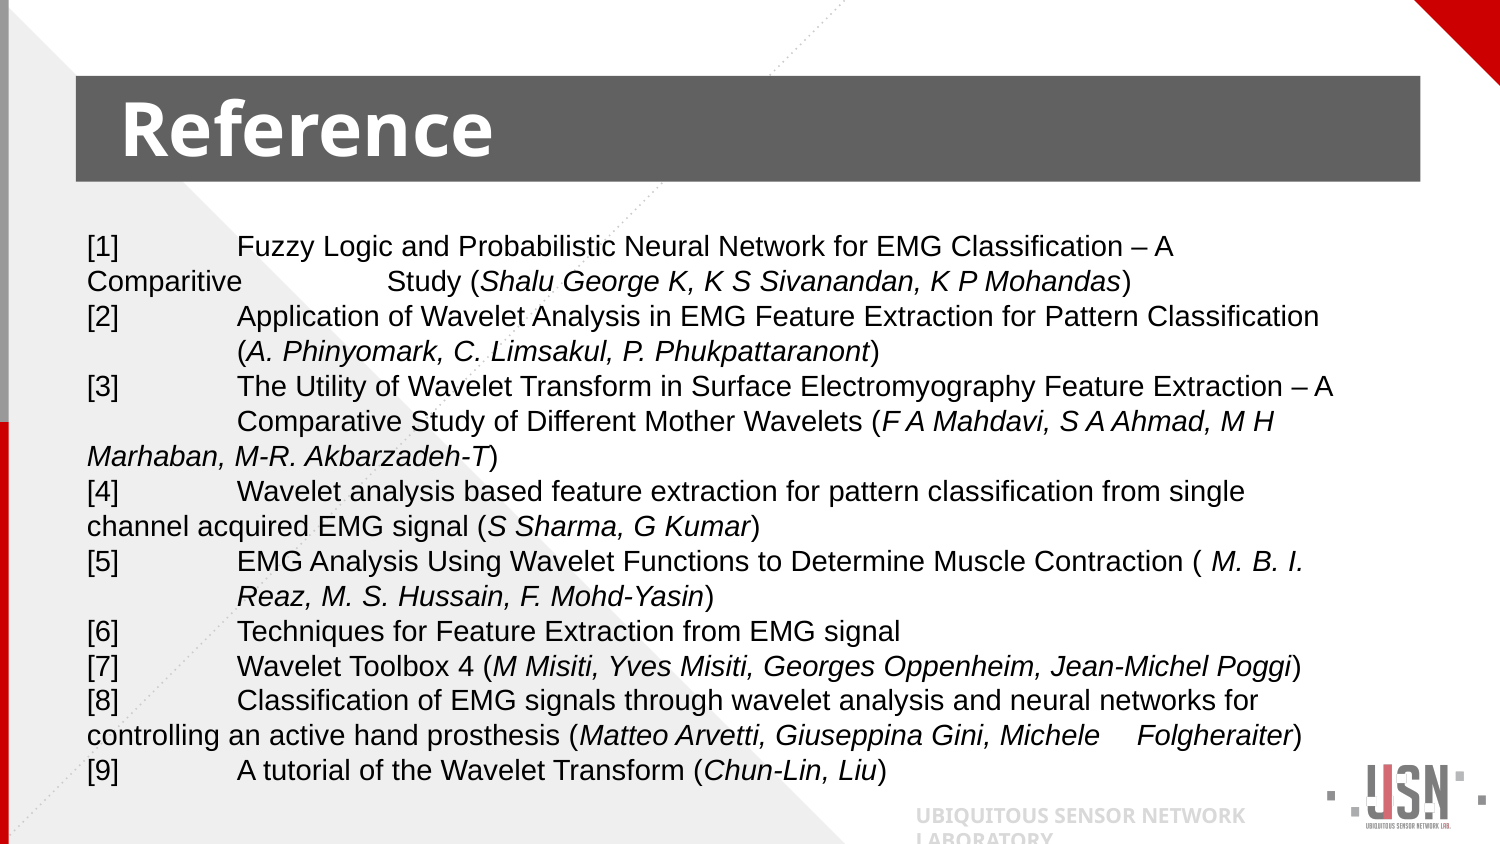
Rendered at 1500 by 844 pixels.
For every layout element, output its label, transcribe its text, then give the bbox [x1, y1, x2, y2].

title Reference [851, 80, 1380, 187]
subtitle UBIQUITOUS SENSOR NETWORK LABORATORY [900, 794, 1328, 844]
text_box [851, 75, 1421, 182]
text_box [1] Fuzzy Logic and Probabilistic Neural Network for EMG Classification – A Comparitive Study (Shalu George K, K S Sivanandan, K P Mohandas) [2] Application of Wavelet Analysis in EMG Feature Extraction for Pattern Classification (A. Phinyomark, C. Limsakul, P. Phukpattaranont) [3] The Utility of Wavelet Transform in Surface Electromyography Feature Extraction – A Comparative Study of Different Mother Wavelets (F A Mahdavi, S A Ahmad, M H Marhaban, M-R. Akbarzadeh-T) [4] Wavelet analysis based feature extraction for pattern classification from single channel acquired EMG signal (S Sharma, G Kumar) [5] EMG Analysis Using Wavelet Functions to Determine Muscle Contraction ( M. B. I. Reaz, M. S. Hussain, F. Mohd-Yasin) [6] Techniques for Feature Extraction from EMG signal [7] Wavelet Toolbox 4 (M Misiti, Yves Misiti, Georges Oppenheim, Jean-Michel Poggi) [8] Classification of EMG signals through wavelet analysis and neural networks for controlling an active hand prosthesis (Matteo Arvetti, Giuseppina Gini, Michele Folgheraiter) [9] A tutorial of the Wavelet Transform (Chun-Lin, Liu) [851, 219, 1351, 794]
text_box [0, 0, 846, 844]
text_box [1414, 0, 1500, 86]
picture [1325, 716, 1488, 833]
